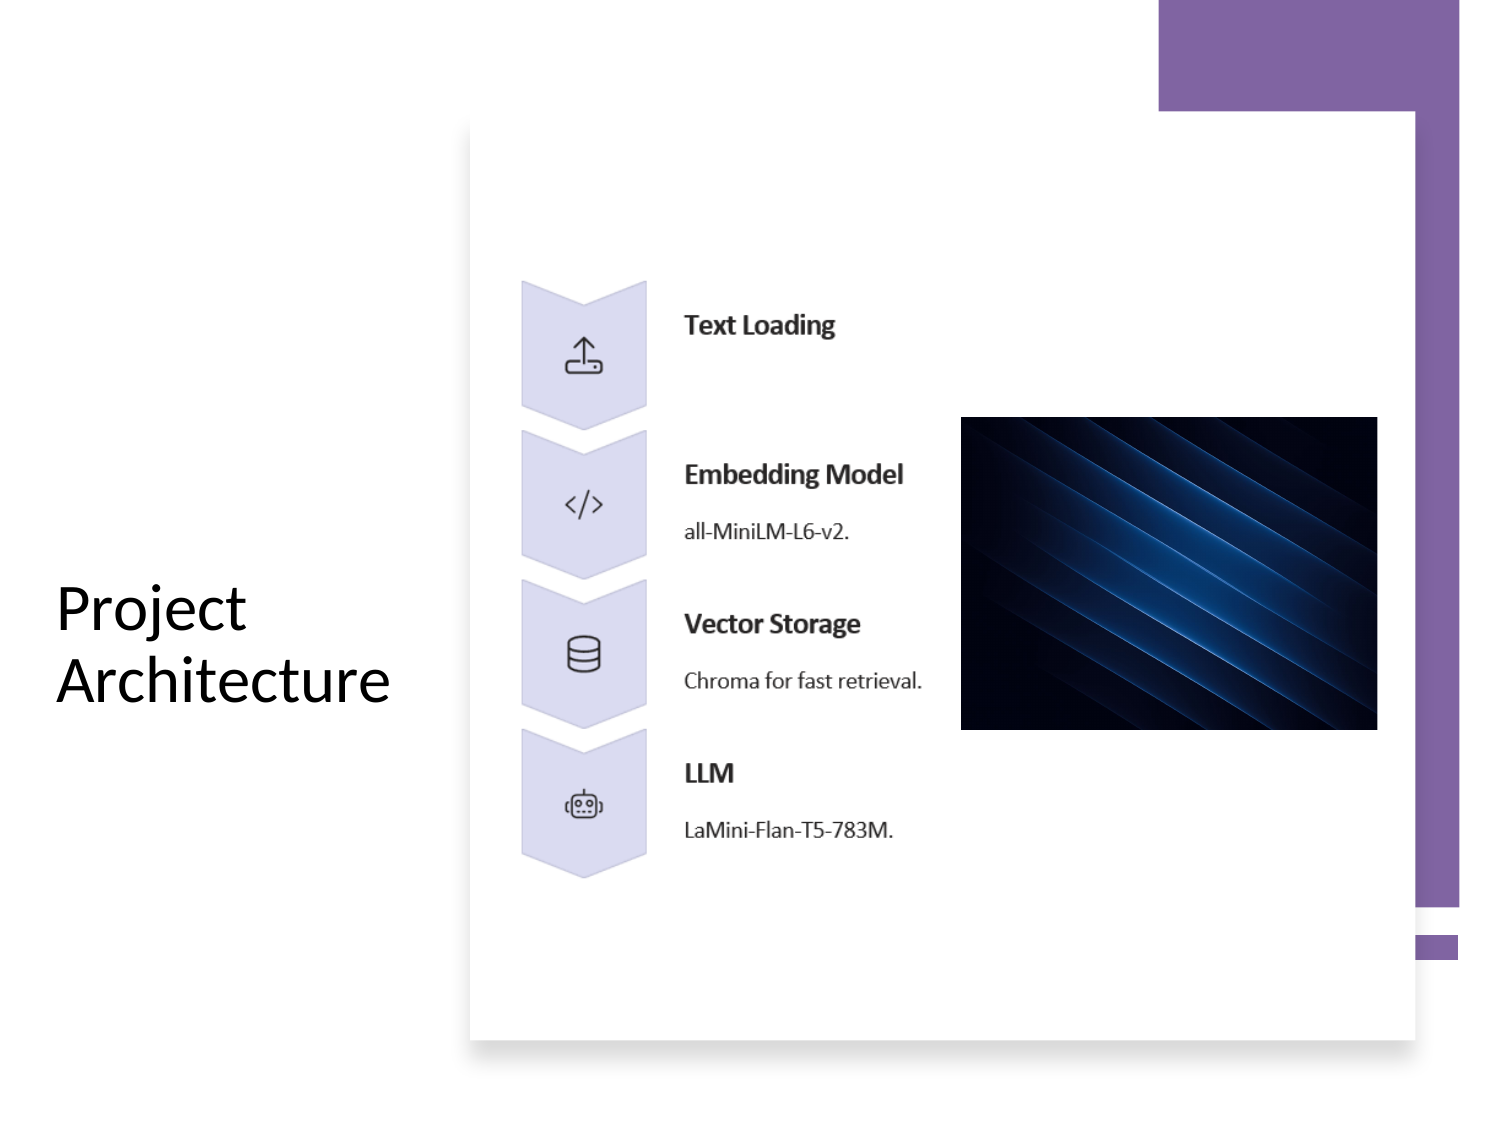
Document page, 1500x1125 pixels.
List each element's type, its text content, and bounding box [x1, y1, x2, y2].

picture [507, 254, 925, 893]
text_box [0, 0, 1500, 1125]
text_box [1158, 0, 1460, 948]
picture [960, 417, 1378, 730]
text_box [468, 109, 1417, 1042]
title Project Architecture [41, 111, 426, 725]
